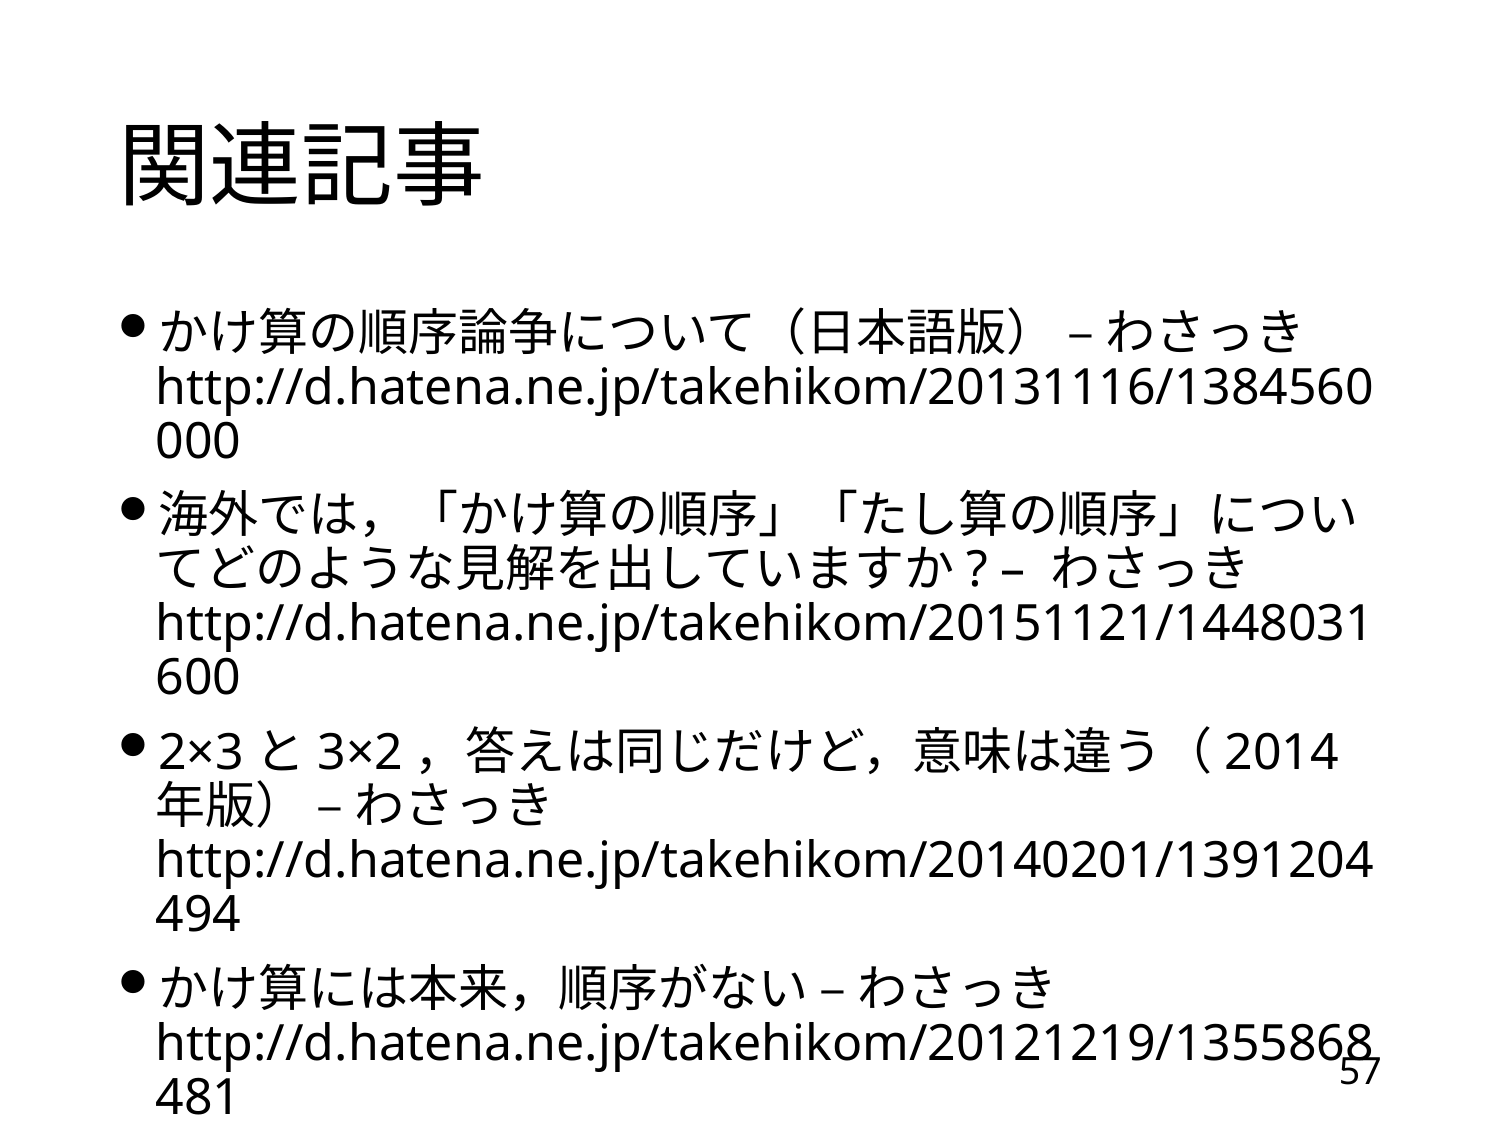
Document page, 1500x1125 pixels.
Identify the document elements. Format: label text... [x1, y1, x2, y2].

slide_number 57 [1059, 1042, 1397, 1103]
title 関連記事 [103, 59, 1397, 278]
list かけ算の順序論争について（日本語版） – わさっき http://d.hatena.ne.jp/takehikom/20131116/1384560000 海外では，「かけ算の順序」「たし算の順序」についてどのような見解を出していますか? – わさっき http://d.hatena.ne.jp/takehikom/20151121/1448031600 2×3と3×2，答えは同じだけど，意味は違う（2014年版） – わさっき http://d.hatena.ne.jp/takehikom/20140201/1391204494 かけ算には本来，順序がない – わさっき http://d.hatena.ne.jp/takehikom/20121219/1355868481 「かけ算の順序」のダブスタ考 – わさっき http://d.hatena.ne.jp/takehikom/20111219/1324225396 [103, 299, 1397, 1014]
